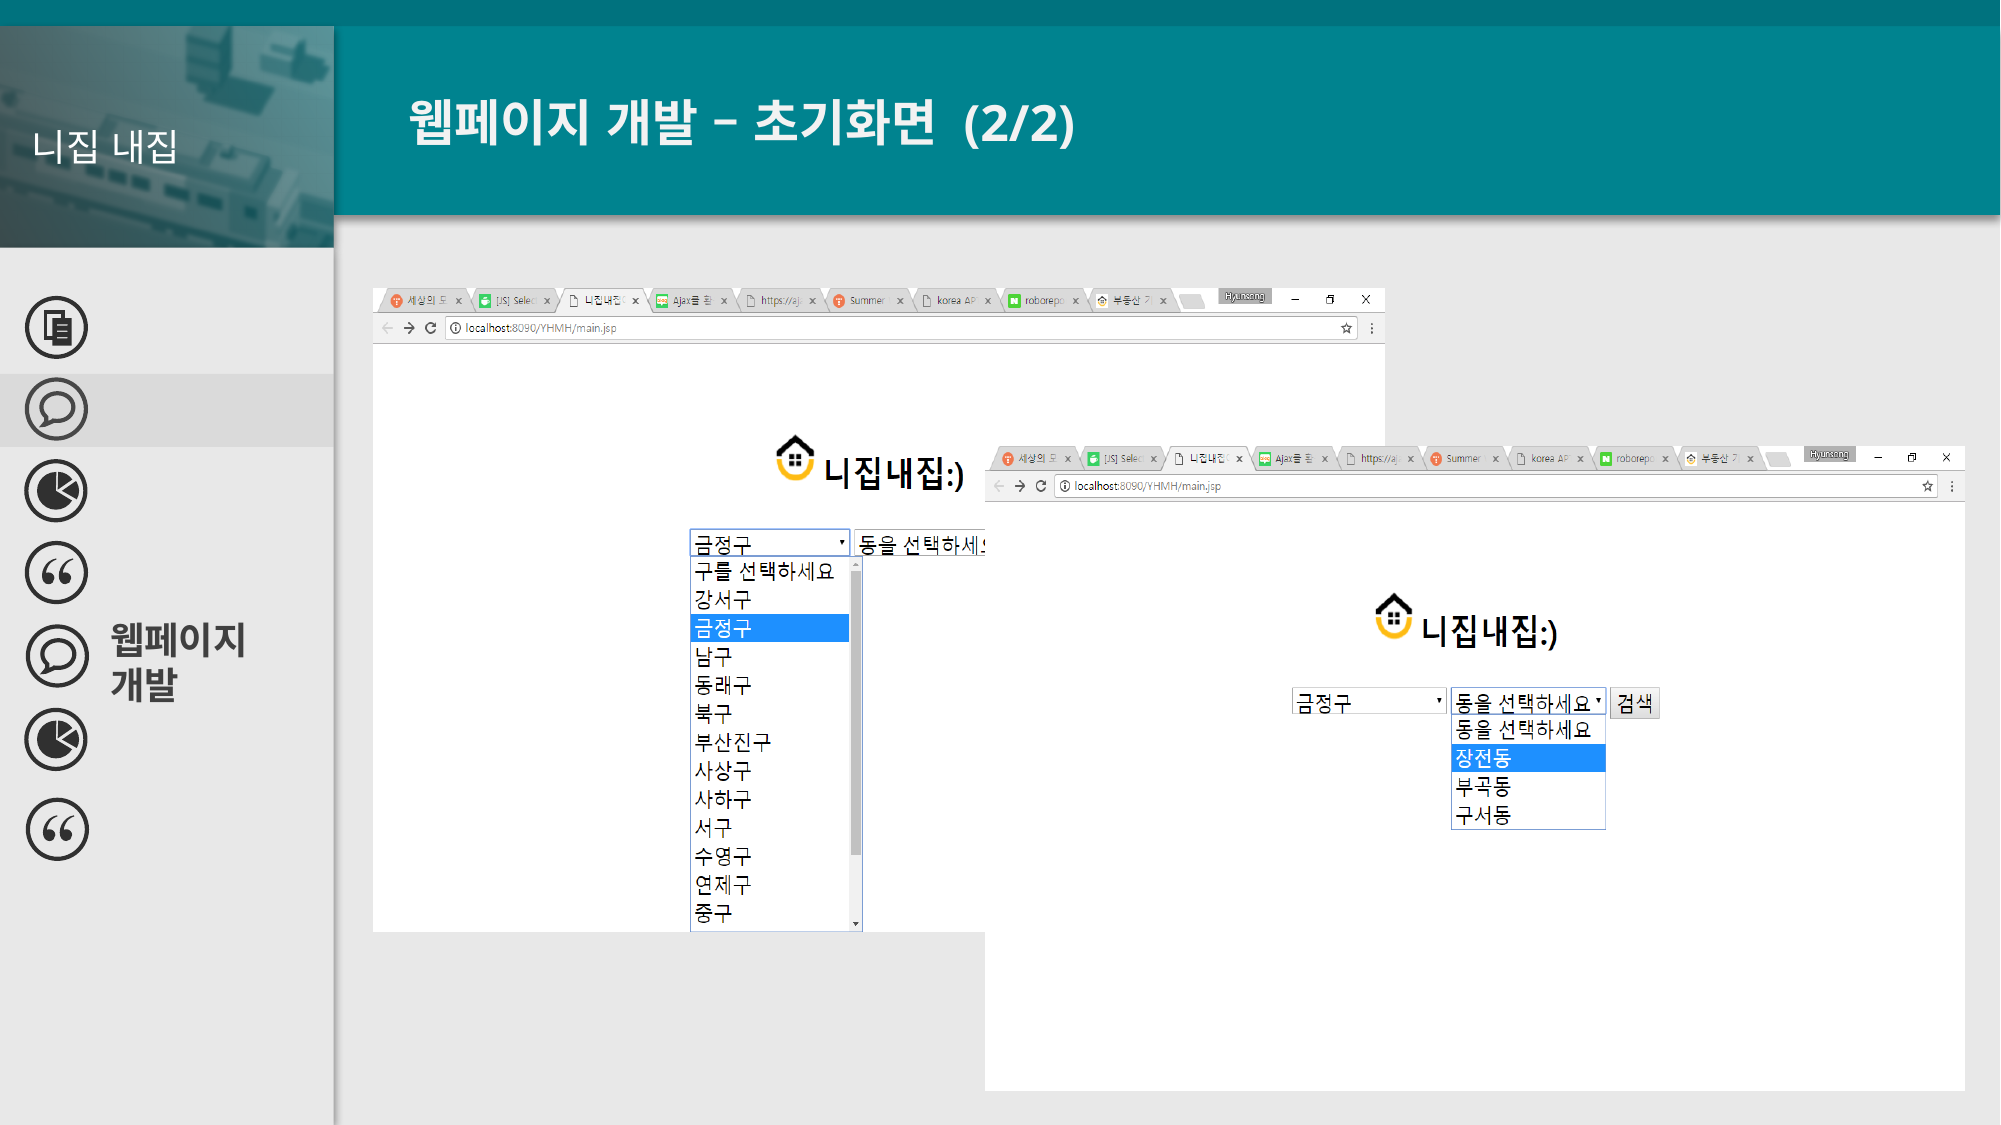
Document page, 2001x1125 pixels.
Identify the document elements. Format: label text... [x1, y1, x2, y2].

picture [373, 288, 1965, 1091]
text_box 웹페이지 개발 – 초기화면 (2/2) [393, 83, 1091, 159]
text_box [0, 373, 335, 448]
text_box 웹페이지 개발 [95, 610, 364, 715]
